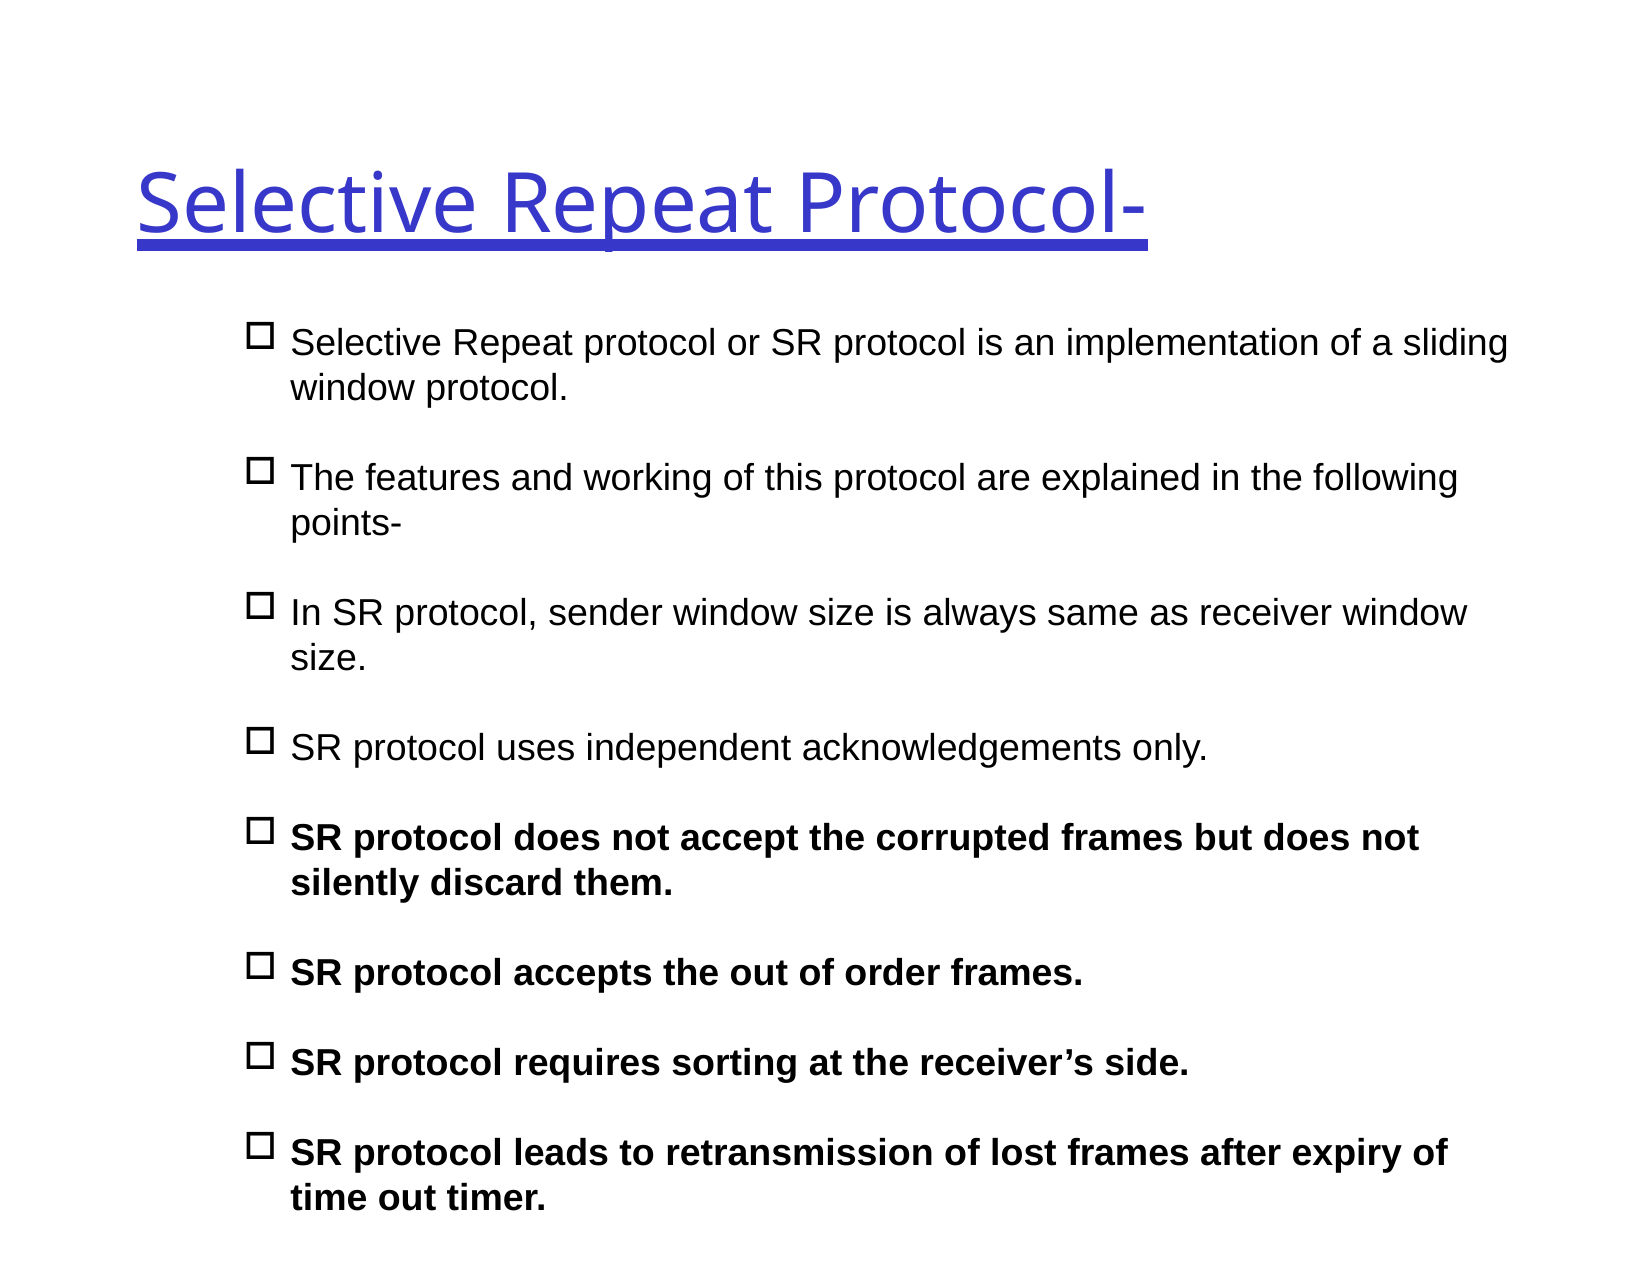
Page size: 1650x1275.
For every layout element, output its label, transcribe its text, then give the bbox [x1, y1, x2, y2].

title Selective Repeat Protocol- [136, 149, 1513, 251]
text_box Selective Repeat protocol or SR protocol is an implementation of a sliding window protocol. The features and working of this protocol are explained in the following points- In SR protocol, sender window size is always same as receiver window size. SR protocol uses independent acknowledgements only. SR protocol does not accept the corrupted frames but does not silently discard them. SR protocol accepts the out of order frames. SR protocol requires sorting at the receiver’s side. SR protocol leads to retransmission of lost frames after expiry of time out timer. [228, 310, 1529, 1226]
